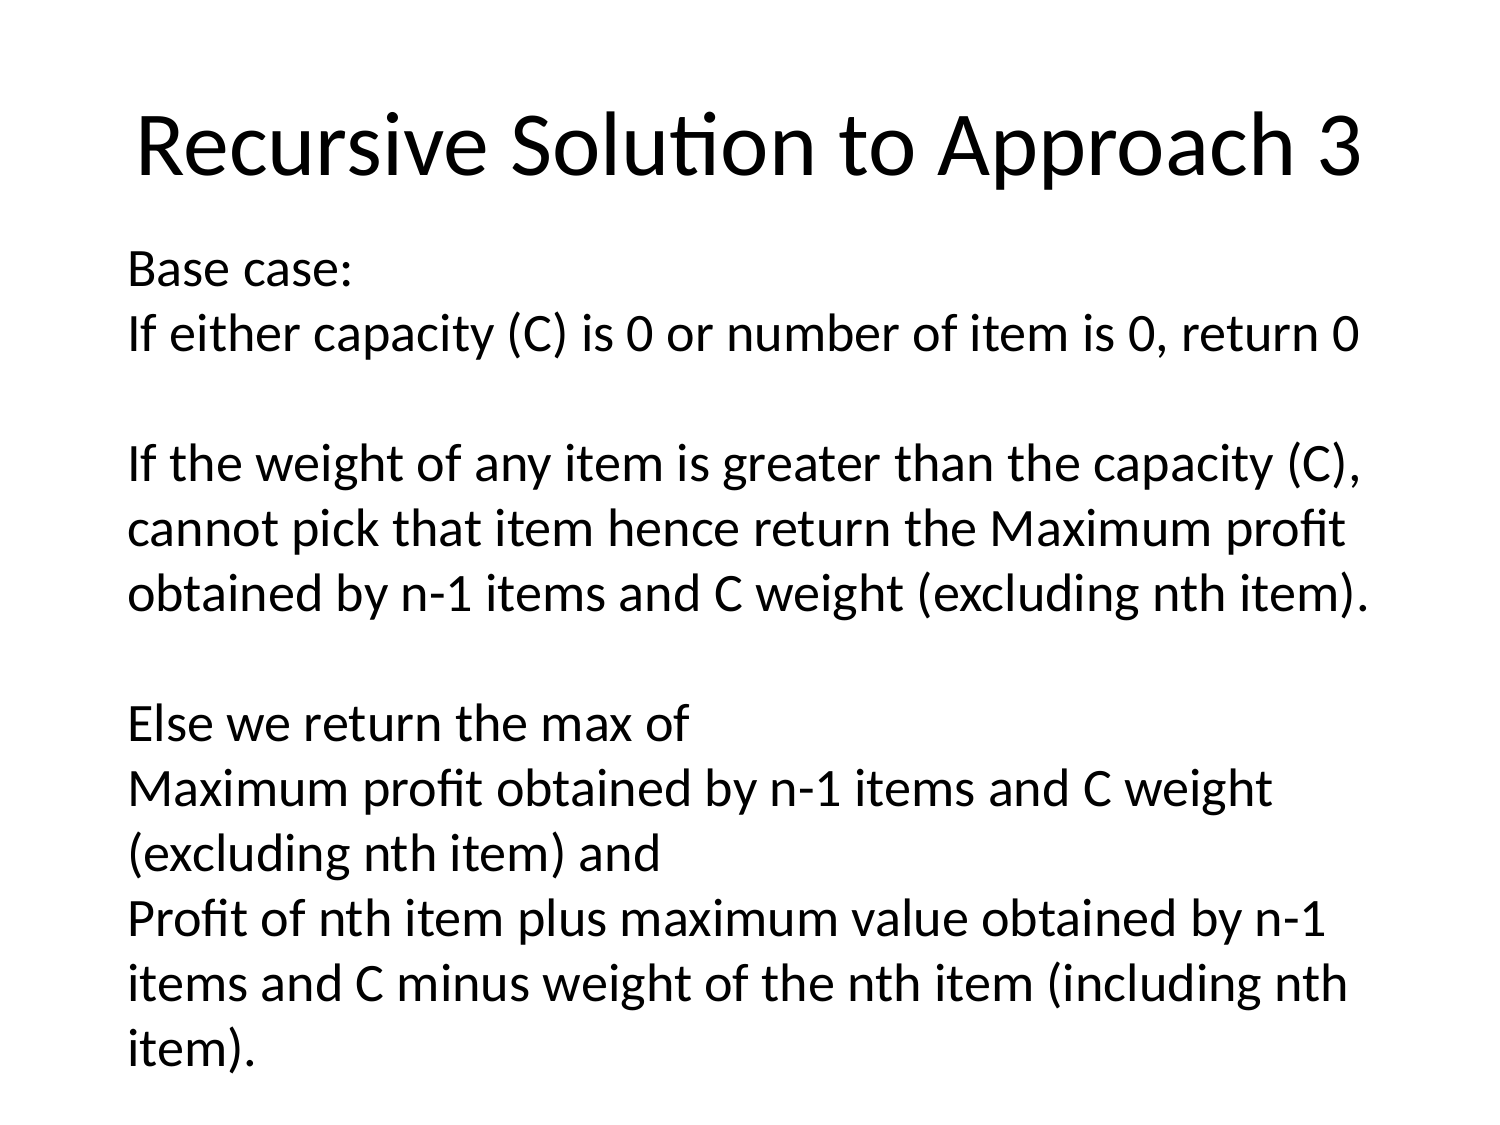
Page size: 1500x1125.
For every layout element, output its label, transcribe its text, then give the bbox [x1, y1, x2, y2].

text_box Base case: If either capacity (C) is 0 or number of item is 0, return 0 If the weight of any item is greater than the capacity (C), cannot pick that item hence return the Maximum profit obtained by n-1 items and C weight (excluding nth item). Else we return the max of Maximum profit obtained by n-1 items and C weight (excluding nth item) and Profit of nth item plus maximum value obtained by n-1 items and C minus weight of the nth item (including nth item). [112, 224, 1388, 1085]
title Recursive Solution to Approach 3 [75, 45, 1425, 233]
